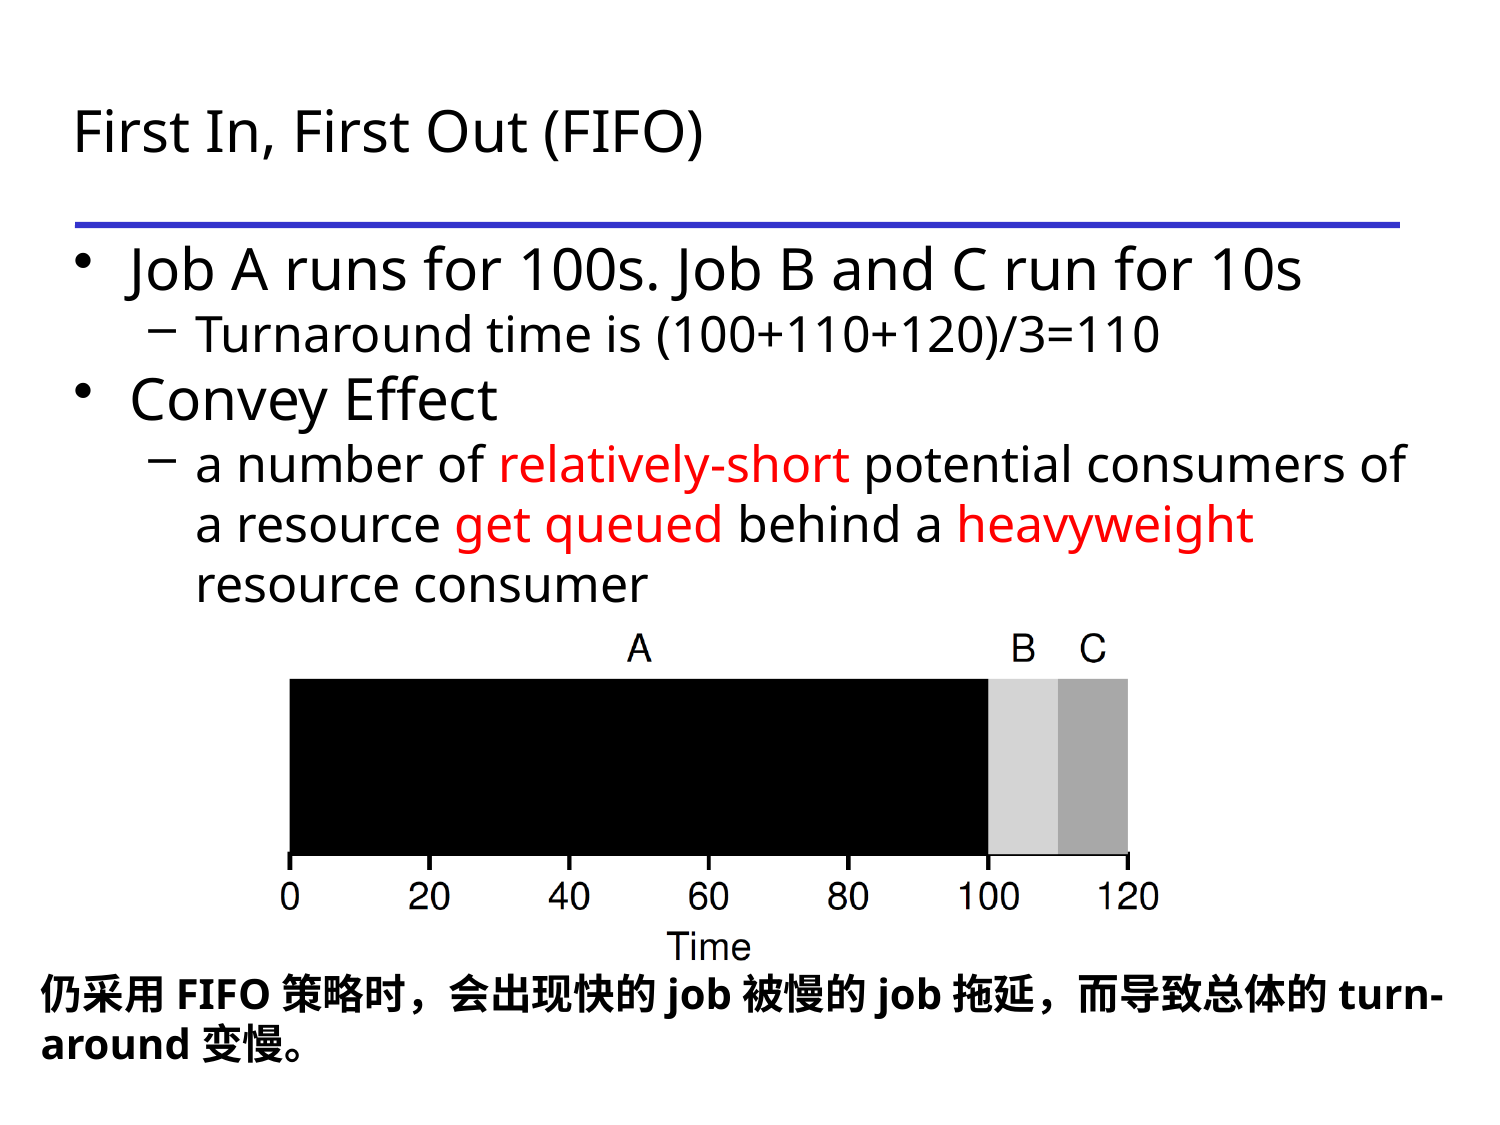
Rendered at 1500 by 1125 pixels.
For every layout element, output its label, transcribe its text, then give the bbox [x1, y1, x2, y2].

picture [274, 612, 1166, 963]
list Job A runs for 100s. Job B and C run for 10s Turnaround time is (100+110+120)/3=110 Convey Effect a number of relatively-short potential consumers of a resource get queued behind a heavyweight resource consumer [58, 224, 1451, 960]
text_box 仍采用FIFO策略时，会出现快的job被慢的job拖延，而导致总体的turn- around变慢。 [25, 960, 1459, 1076]
title First In, First Out (FIFO) [57, 87, 1100, 182]
